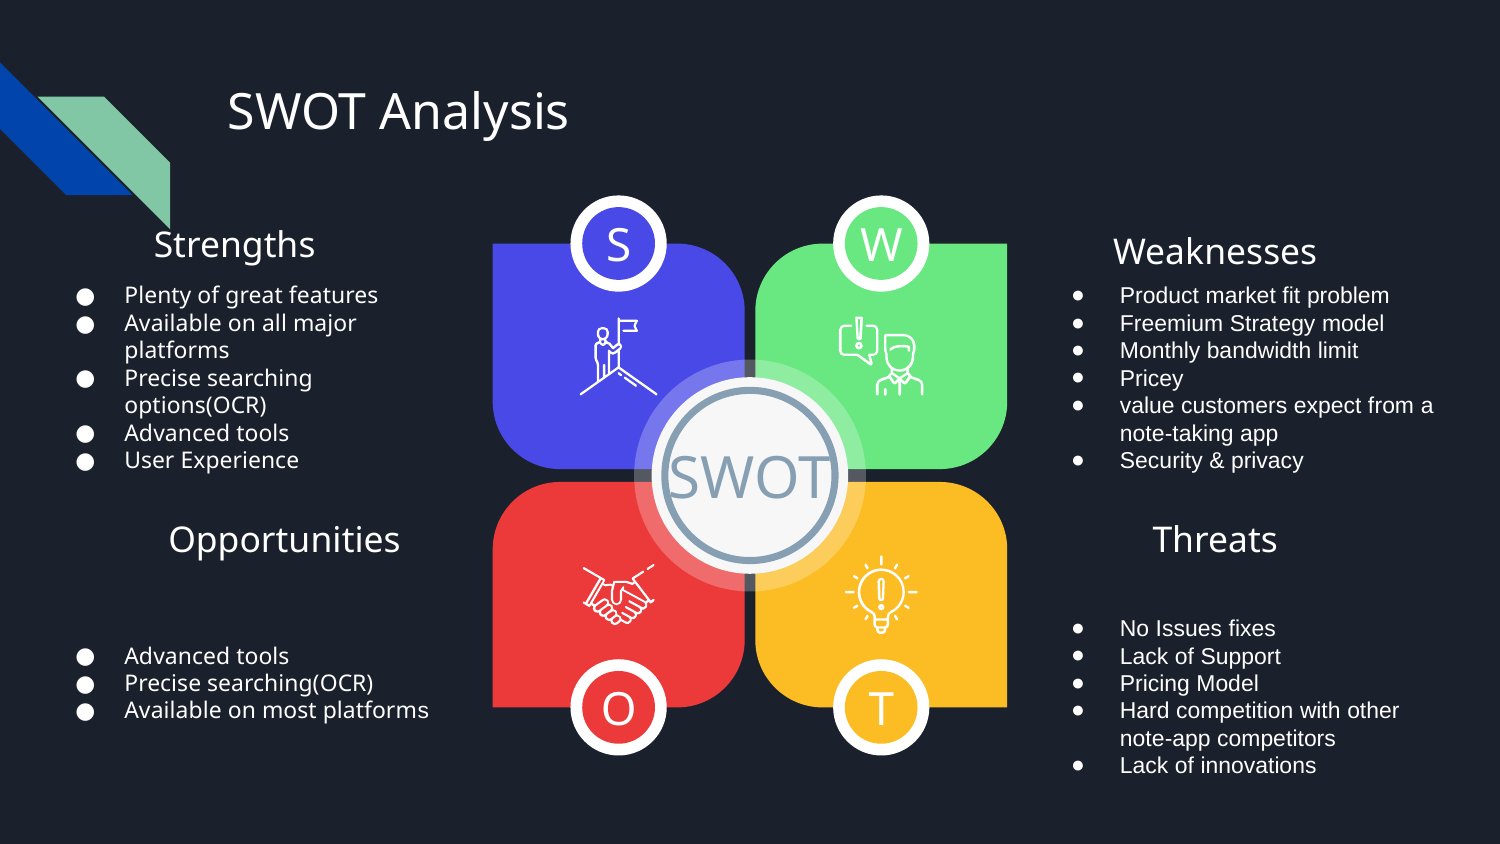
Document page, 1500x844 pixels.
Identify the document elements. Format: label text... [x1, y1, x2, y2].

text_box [755, 481, 1371, 756]
text_box Advanced tools Precise searching(OCR) Available on most platforms [34, 591, 461, 801]
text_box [844, 555, 919, 635]
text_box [34, 195, 745, 483]
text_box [838, 316, 924, 397]
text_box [129, 481, 745, 756]
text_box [755, 195, 1371, 470]
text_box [633, 359, 867, 592]
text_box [582, 563, 656, 626]
title SWOT Analysis [212, 64, 1368, 163]
text_box Product market fit problem Freemium Strategy model Monthly bandwidth limit Pricey value customers expect from a note-taking app Security & privacy [1369, 272, 1457, 482]
text_box No Issues fixes Lack of Support Pricing Model Hard competition with other note-app competitors Lack of innovations [1030, 591, 1457, 801]
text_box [579, 317, 659, 396]
